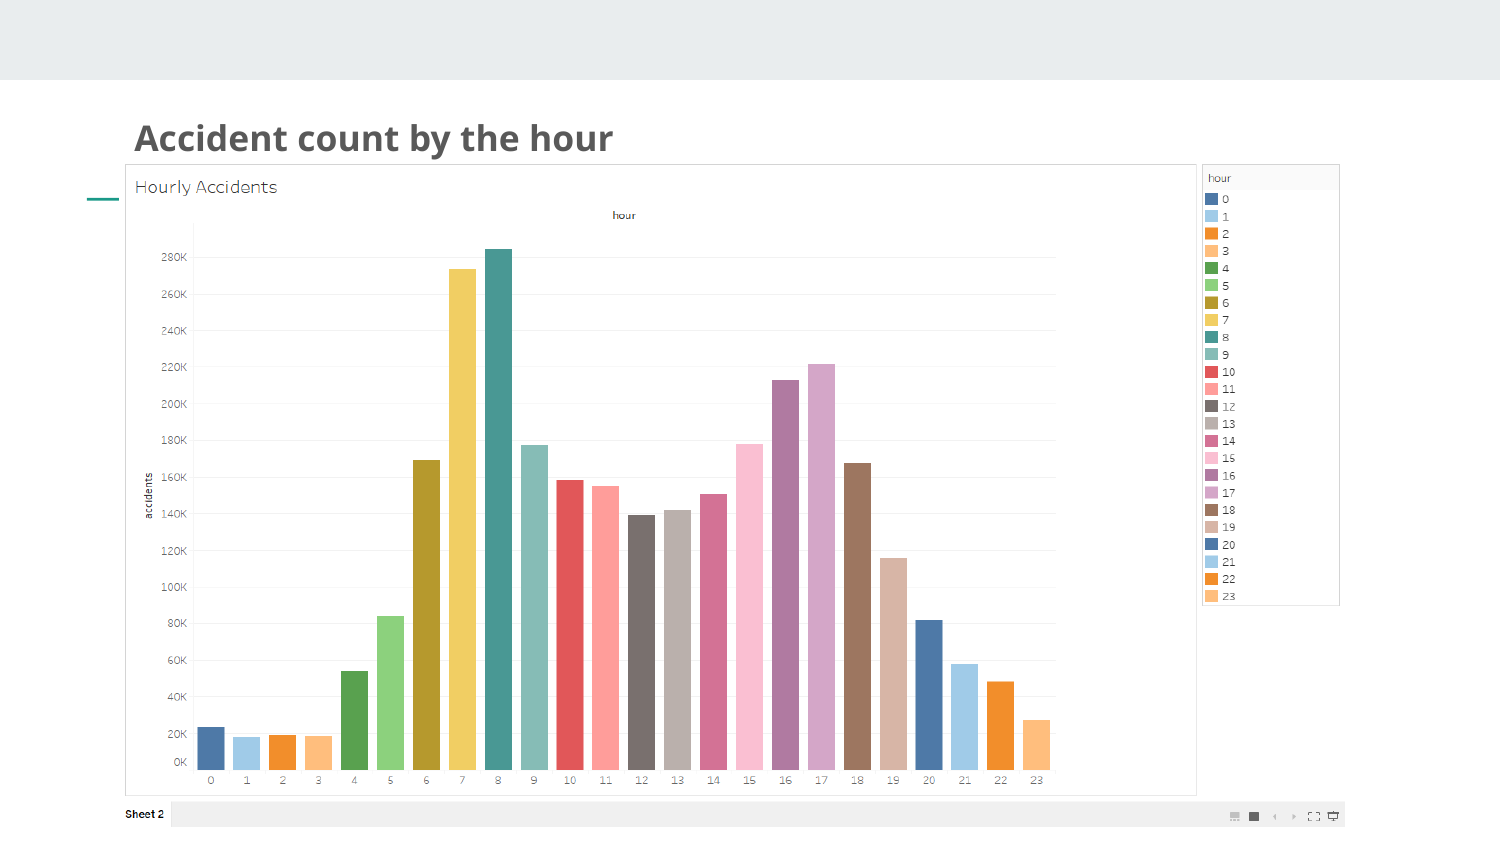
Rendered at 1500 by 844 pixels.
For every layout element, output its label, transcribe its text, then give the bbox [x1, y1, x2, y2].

picture [119, 164, 1345, 827]
list Accident count by the hour [119, 94, 1381, 466]
